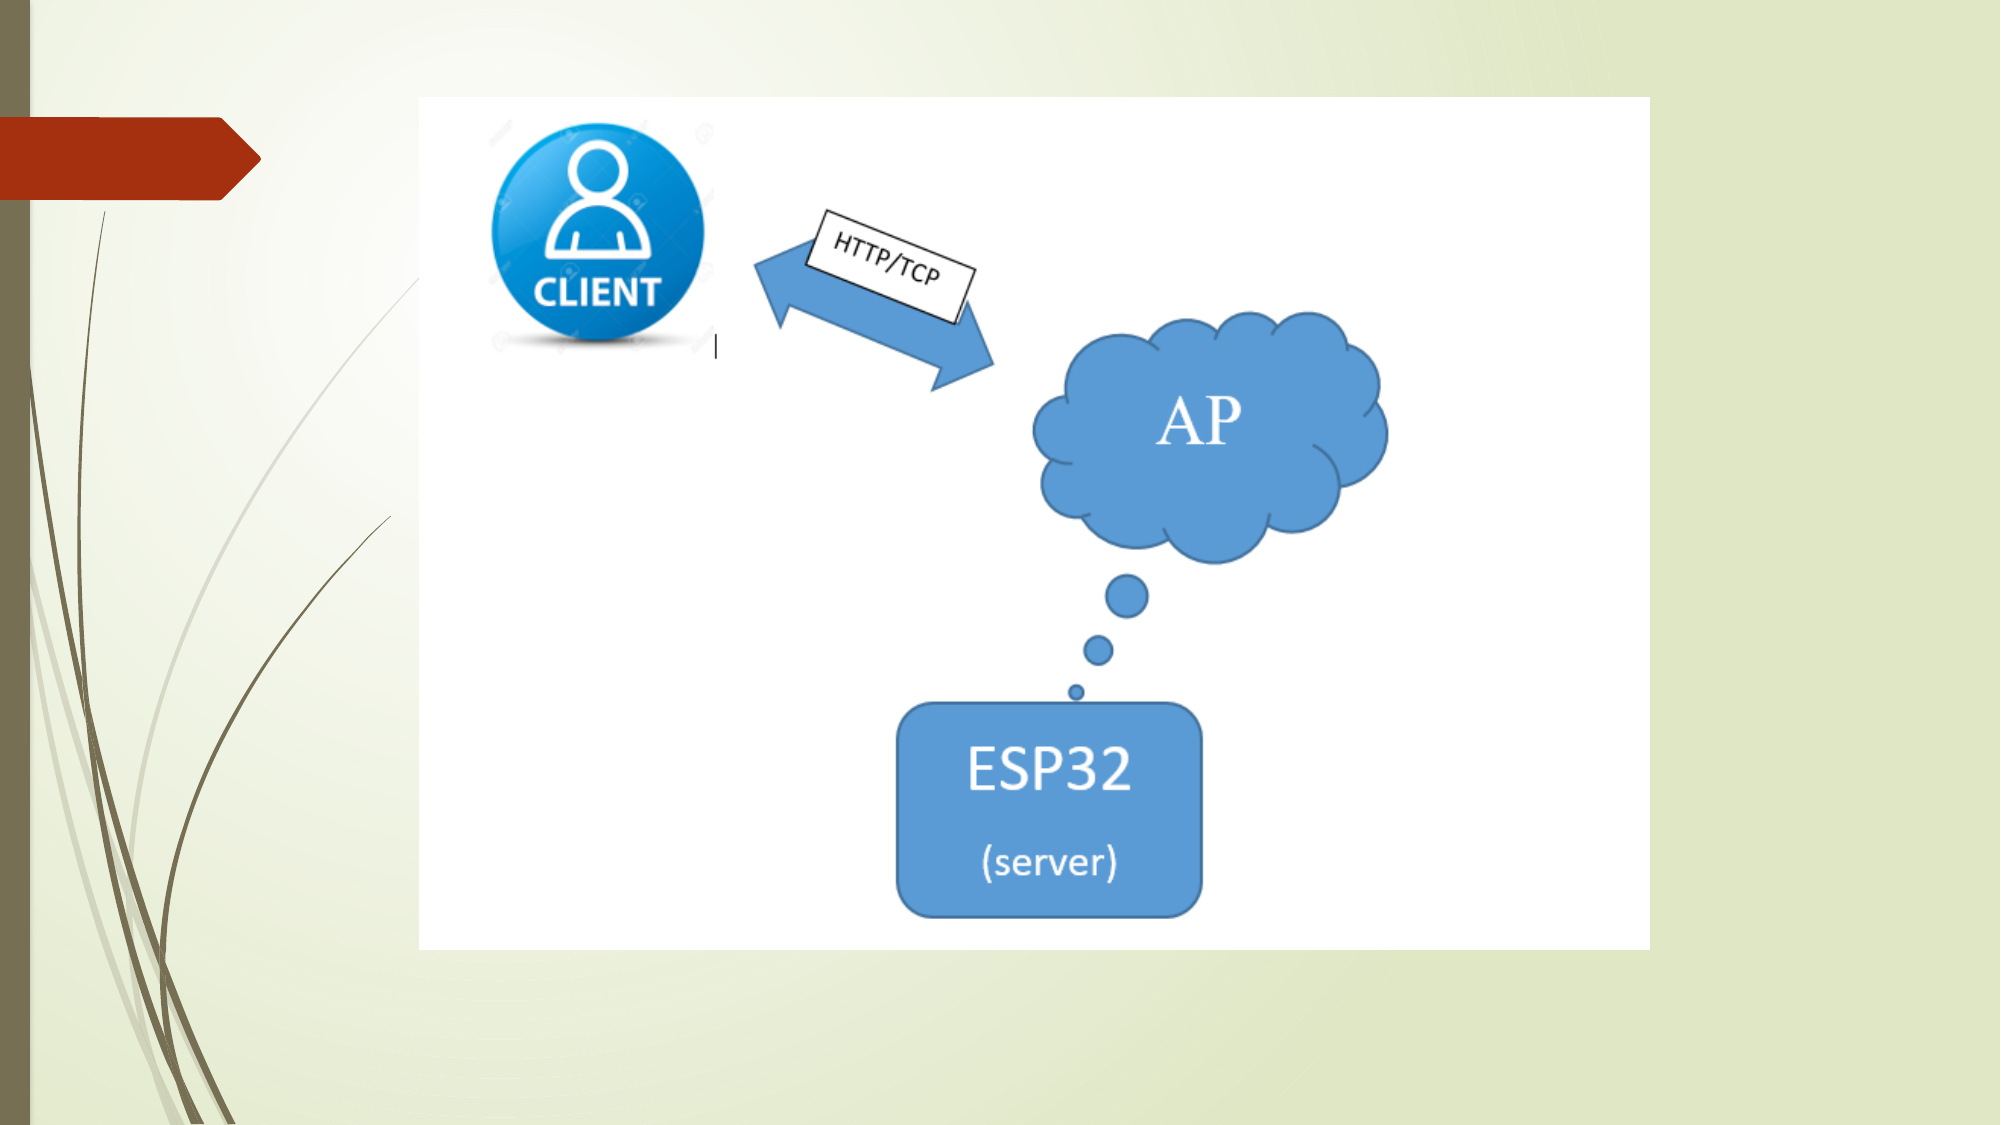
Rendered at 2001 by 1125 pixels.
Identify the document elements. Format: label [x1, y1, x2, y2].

picture [419, 97, 1651, 951]
